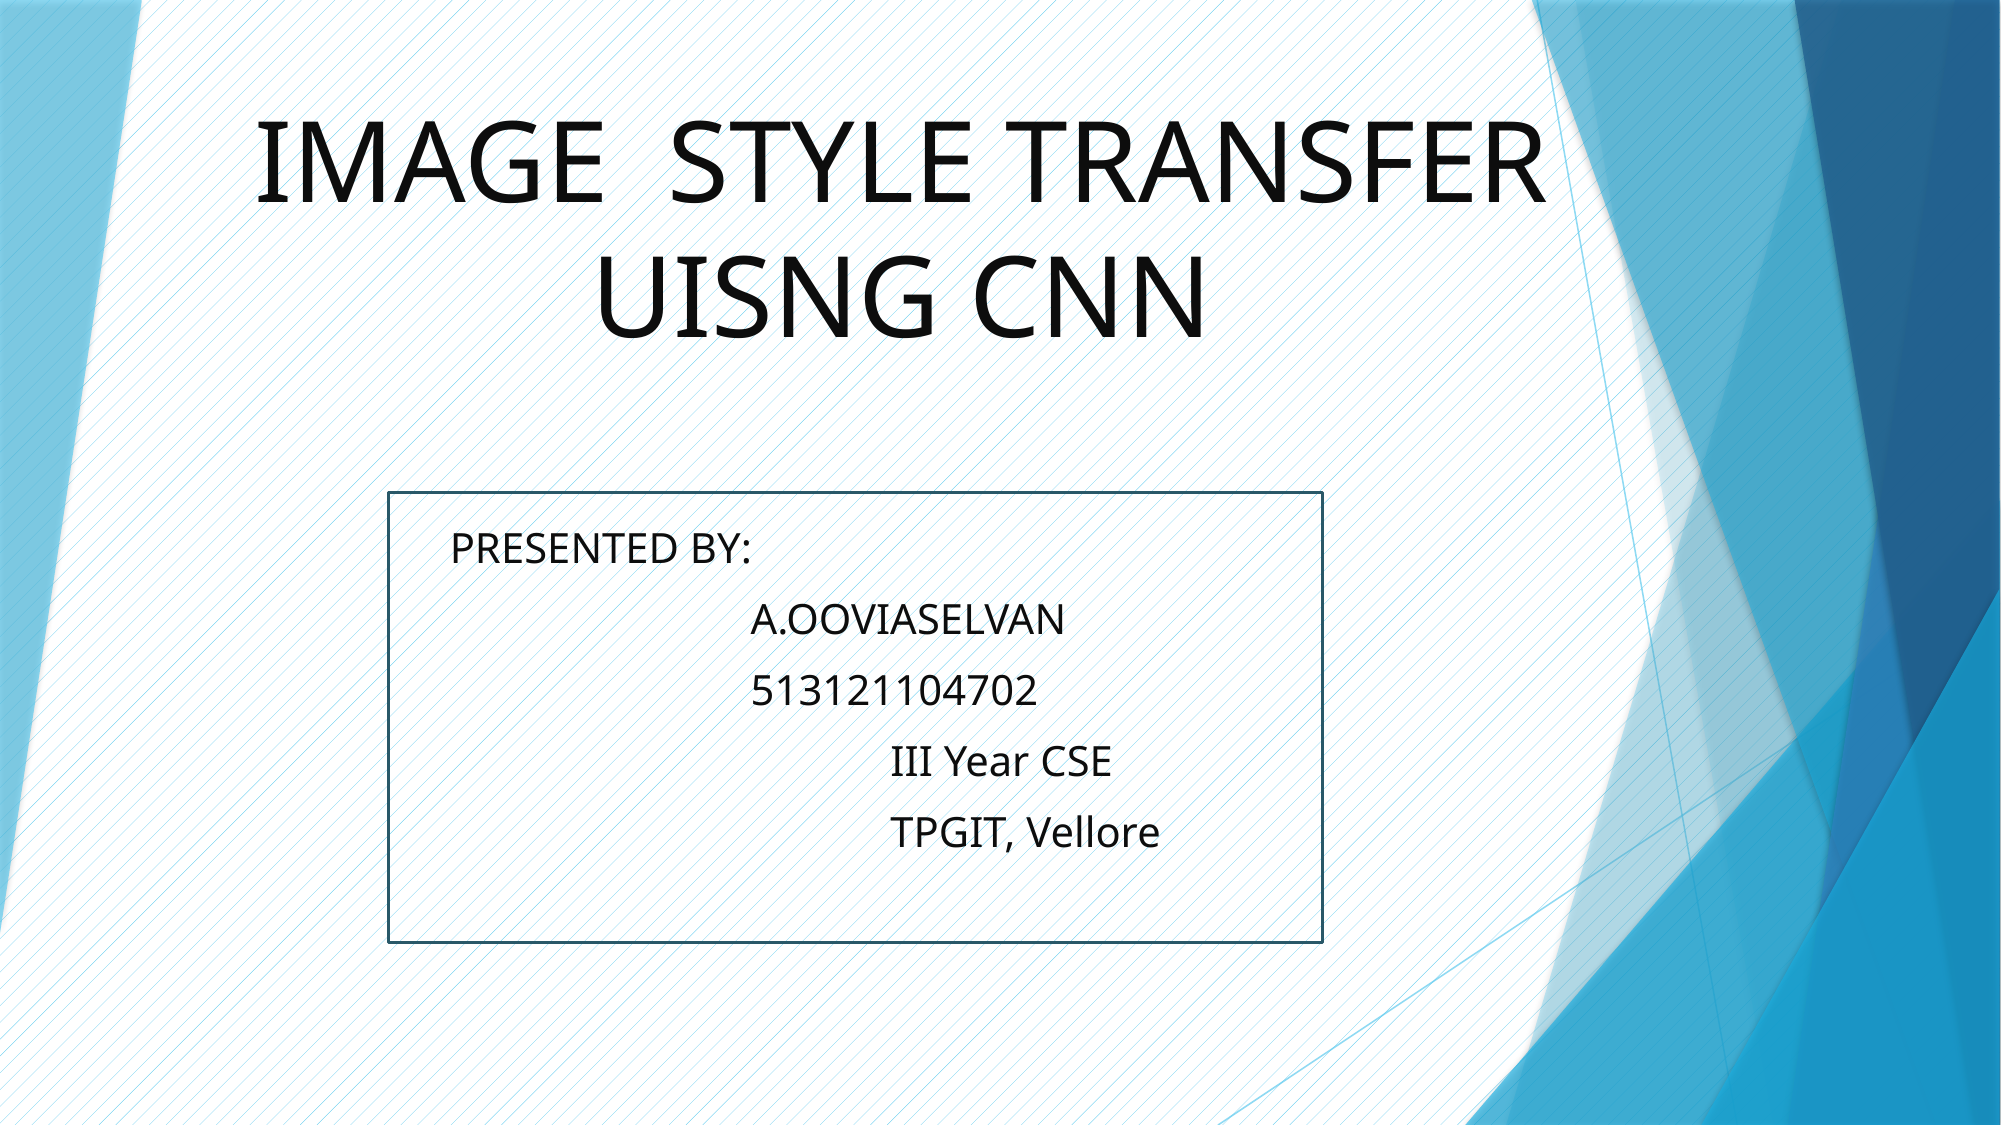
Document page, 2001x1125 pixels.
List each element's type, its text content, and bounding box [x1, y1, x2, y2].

text_box [387, 491, 1324, 944]
subtitle PRESENTED BY: A.OOVIASELVAN 513121104702 III Year CSE TPGIT, Vellore [434, 944, 1277, 1057]
title IMAGE STYLE TRANSFER UISNG CNN [151, 40, 1653, 368]
